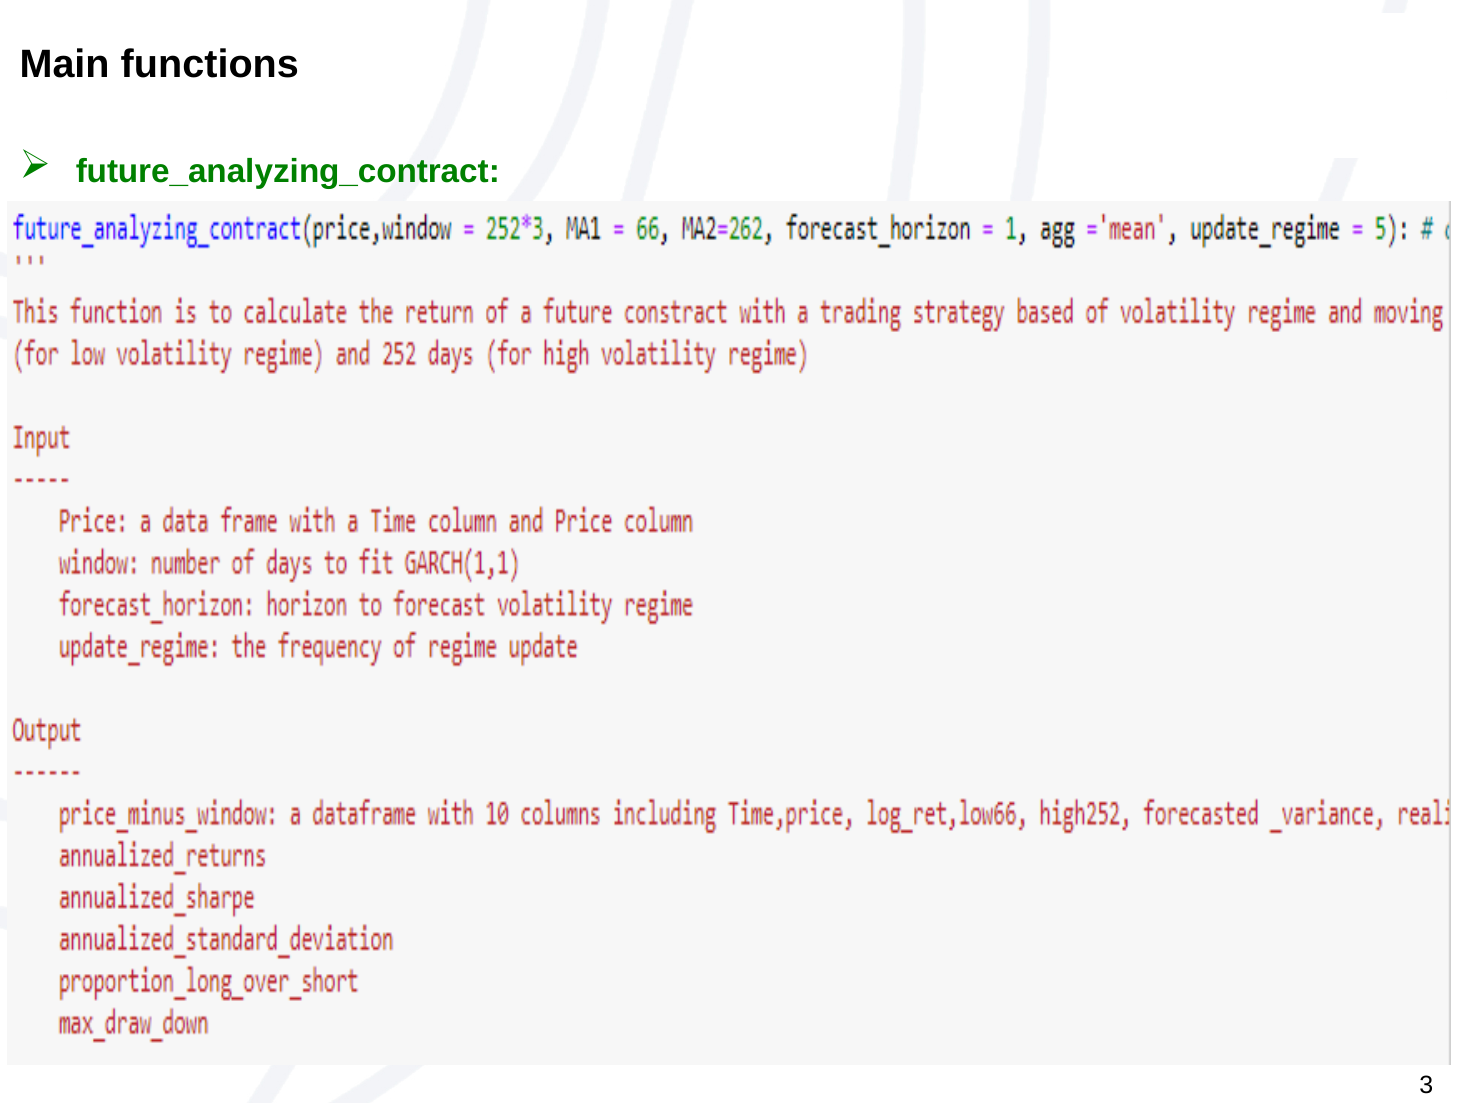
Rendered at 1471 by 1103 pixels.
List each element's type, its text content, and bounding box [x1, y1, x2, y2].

list future_analyzing_contract: [19, 109, 1434, 200]
slide_number 2 [1126, 1073, 1434, 1099]
title Main functions [19, 37, 1179, 86]
picture [0, 0, 1471, 1103]
